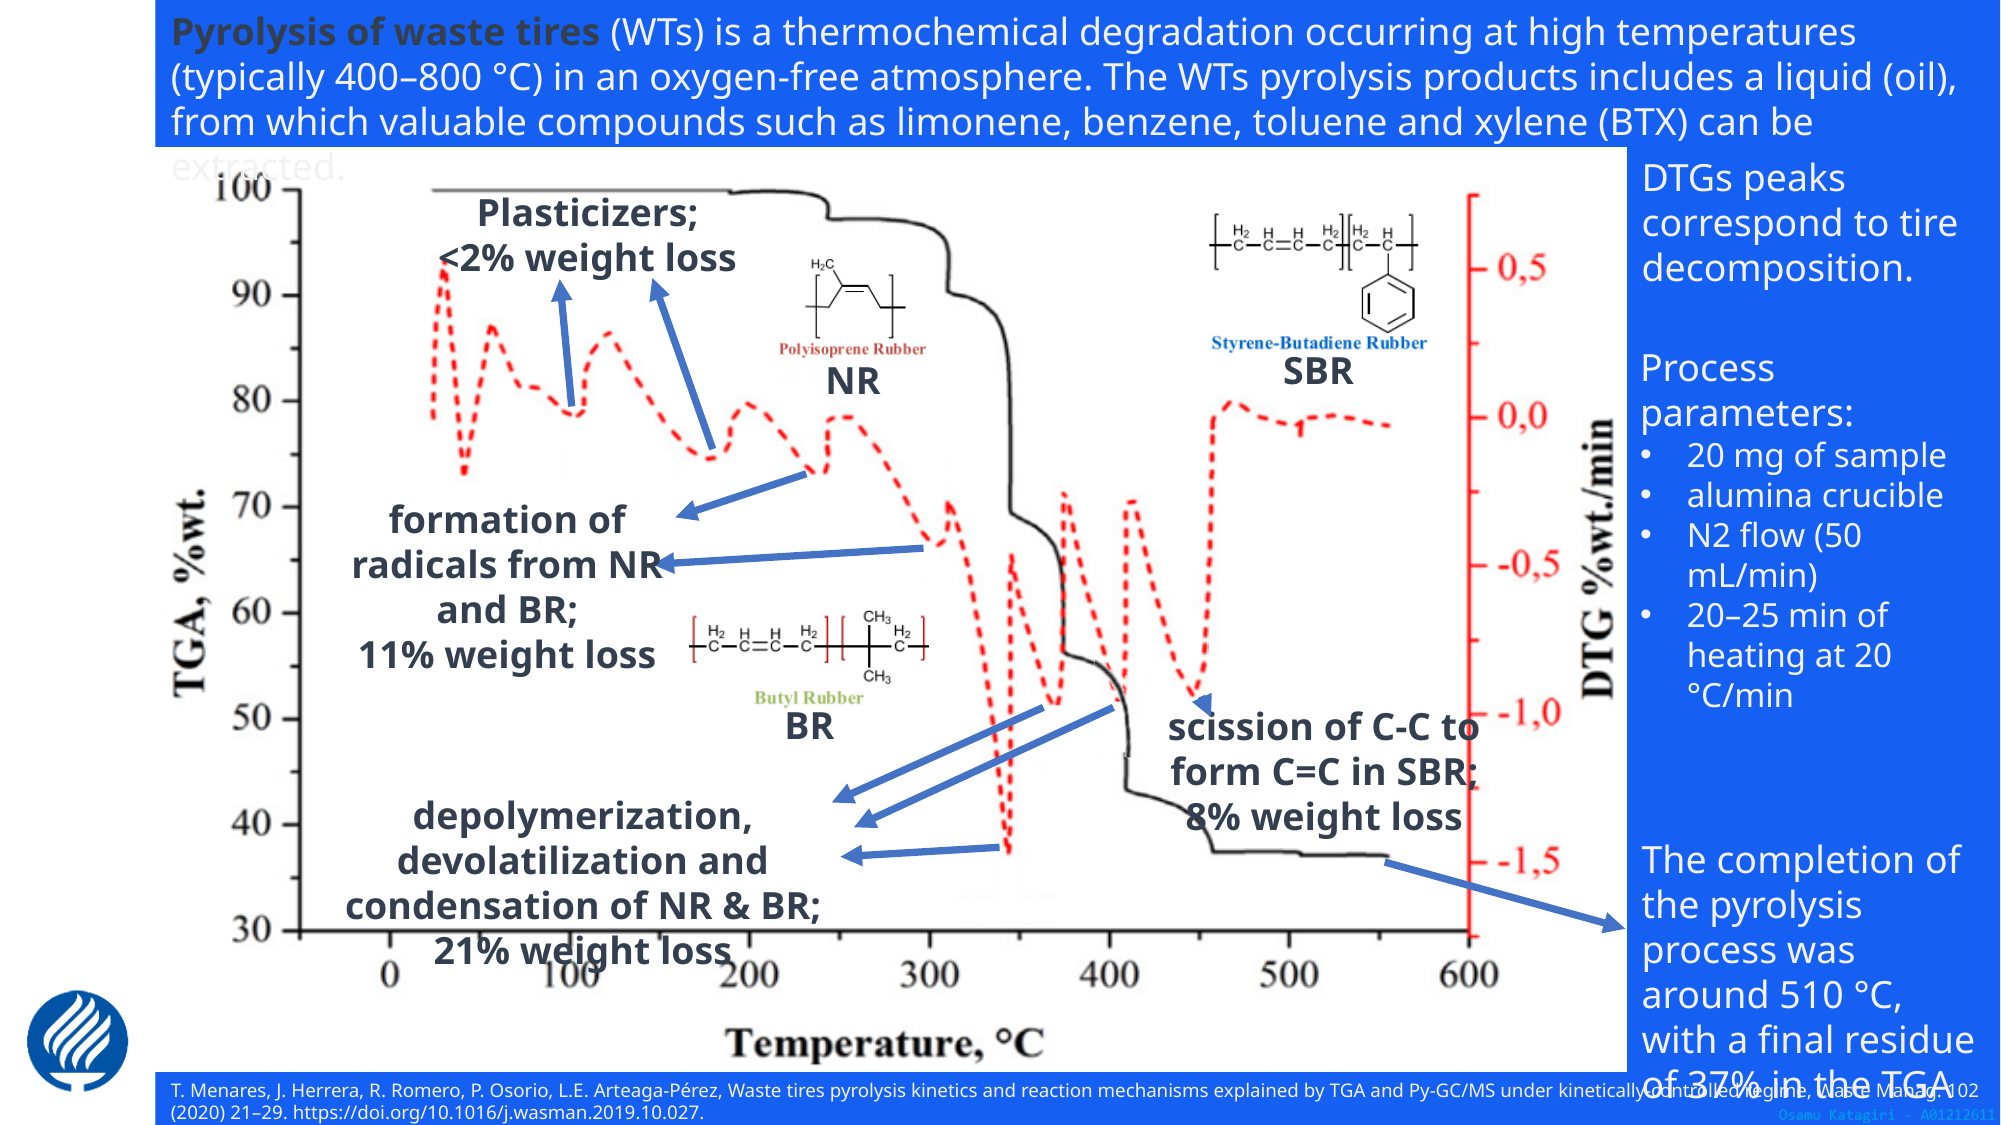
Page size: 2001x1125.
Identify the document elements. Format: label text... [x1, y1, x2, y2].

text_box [853, 707, 1114, 828]
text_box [840, 847, 1000, 857]
text_box T. Menares, J. Herrera, R. Romero, P. Osorio, L.E. Arteaga-Pérez, Waste tires pyrolysis kinetics and reaction mechanisms explained by TGA and Py-GC/MS under kinetically-controlled regime, Waste Manag. 102 (2020) 21–29. https://doi.org/10.1016/j.wasman.2019.10.027. [156, 1072, 2000, 1125]
picture [1627, 0, 2001, 1125]
text_box DTGs peaks correspond to tire decomposition. [1626, 146, 2000, 297]
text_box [675, 473, 807, 518]
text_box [689, 598, 929, 735]
text_box The completion of the pyrolysis process was around 510 °C, with a final residue of 37% in the TGA [1626, 828, 2000, 1114]
text_box Process parameters: 20 mg of sample alumina crucible N2 flow (50 mL/min) 20–25 min of heating at 20 °C/min [1627, 336, 1999, 721]
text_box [652, 277, 713, 450]
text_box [1207, 209, 1430, 380]
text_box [652, 548, 924, 565]
picture [0, 0, 156, 1125]
text_box Pyrolysis of waste tires (WTs) is a thermochemical degradation occurring at high temperatures (typically 400–800 °C) in an oxygen-free atmosphere. The WTs pyrolysis products includes a liquid (oil), from which valuable compounds such as limonene, benzene, toluene and xylene (BTX) can be extracted. [156, 0, 2000, 147]
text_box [1384, 861, 1626, 929]
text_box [1201, 696, 1211, 718]
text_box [831, 707, 1044, 803]
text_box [154, 147, 1627, 1072]
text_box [559, 279, 572, 407]
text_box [774, 253, 928, 385]
